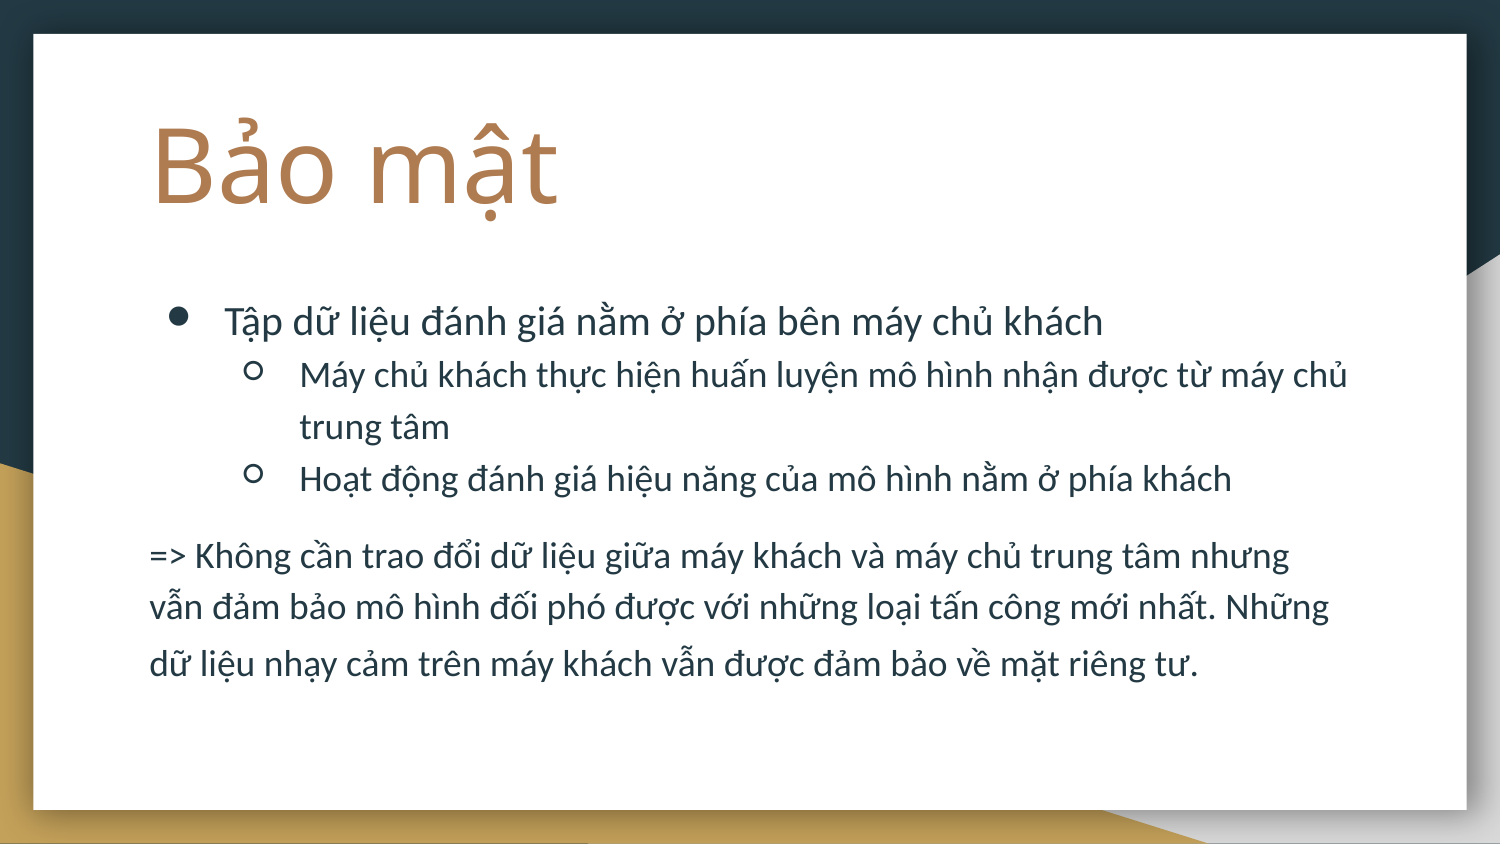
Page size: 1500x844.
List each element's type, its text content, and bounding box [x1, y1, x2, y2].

title Bảo mật [134, 84, 1366, 242]
list Tập dữ liệu đánh giá nằm ở phía bên máy chủ khách Máy chủ khách thực hiện huấn luyện mô hình nhận được từ máy chủ trung tâm Hoạt động đánh giá hiệu năng của mô hình nằm ở phía khách => Không cần trao đổi dữ liệu giữa máy khách và máy chủ trung tâm nhưng vẫn đảm bảo mô hình đối phó được với những loại tấn công mới nhất. Những dữ liệu nhạy cảm trên máy khách vẫn được đảm bảo về mặt riêng tư. [134, 271, 1366, 729]
